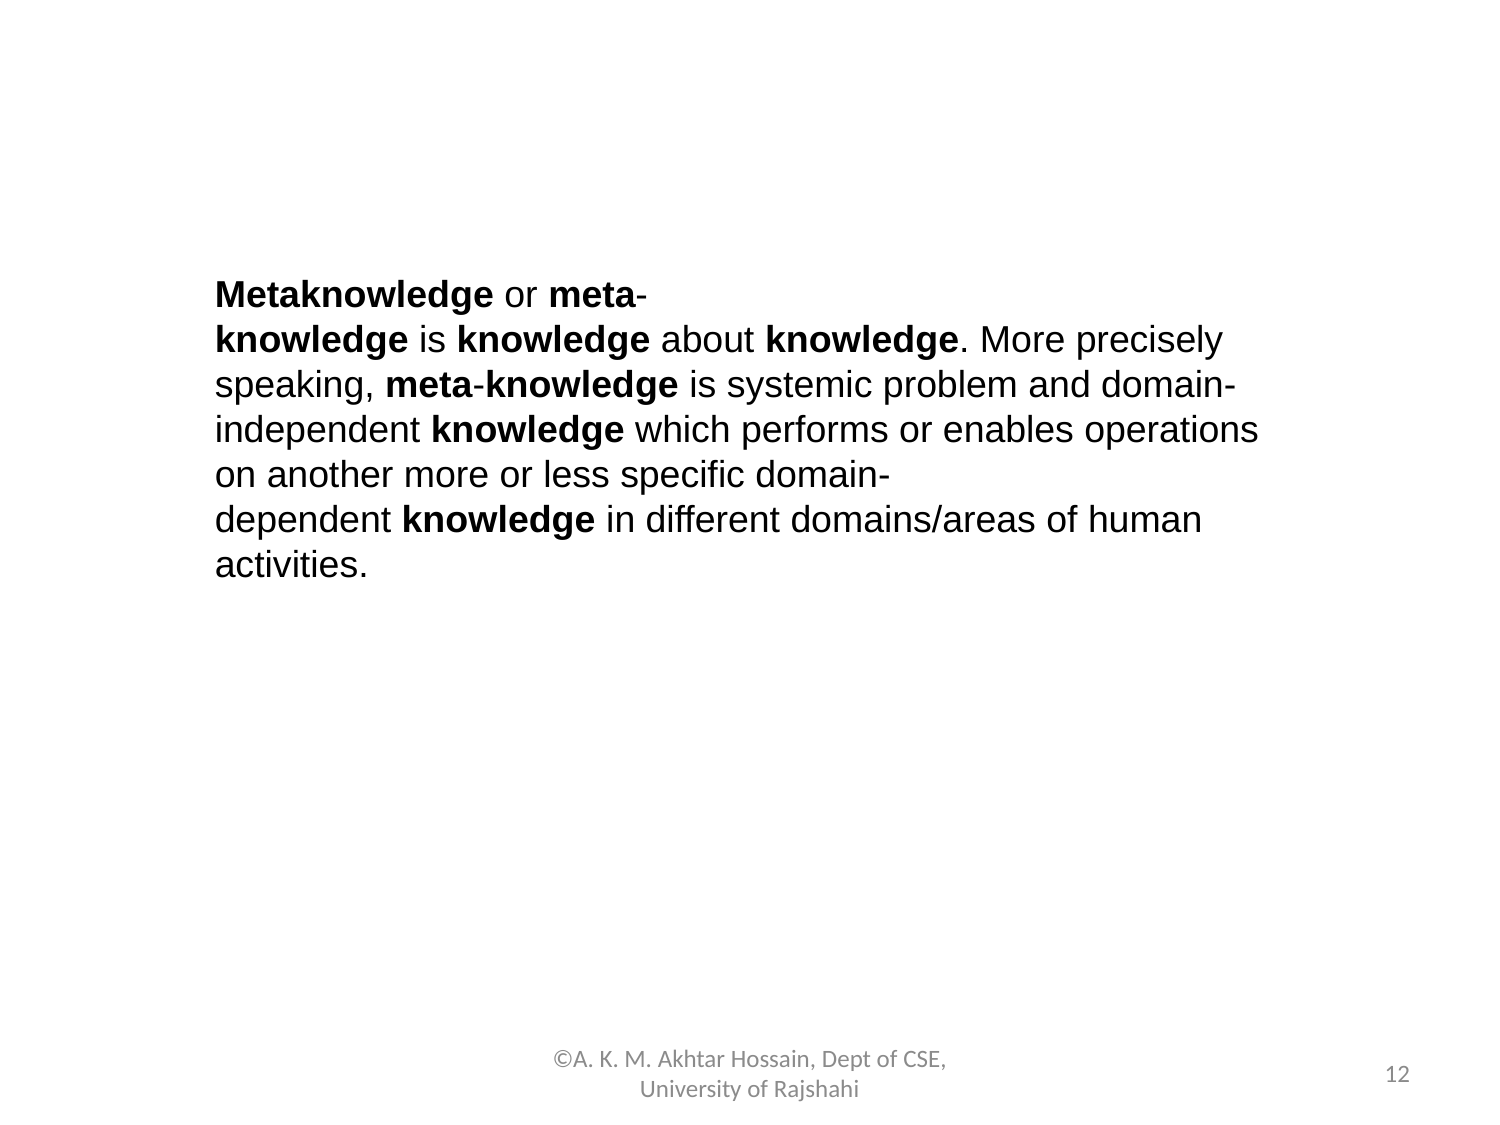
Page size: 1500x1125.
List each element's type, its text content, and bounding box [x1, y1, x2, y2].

slide_number 12 [1074, 1042, 1425, 1103]
footer ©A. K. M. Akhtar Hossain, Dept of CSE, University of Rajshahi [512, 1042, 988, 1103]
text_box Metaknowledge or meta-knowledge is knowledge about knowledge. More precisely speaking, meta-knowledge is systemic problem and domain-independent knowledge which performs or enables operations on another more or less specific domain-dependent knowledge in different domains/areas of human activities. [199, 262, 1325, 593]
